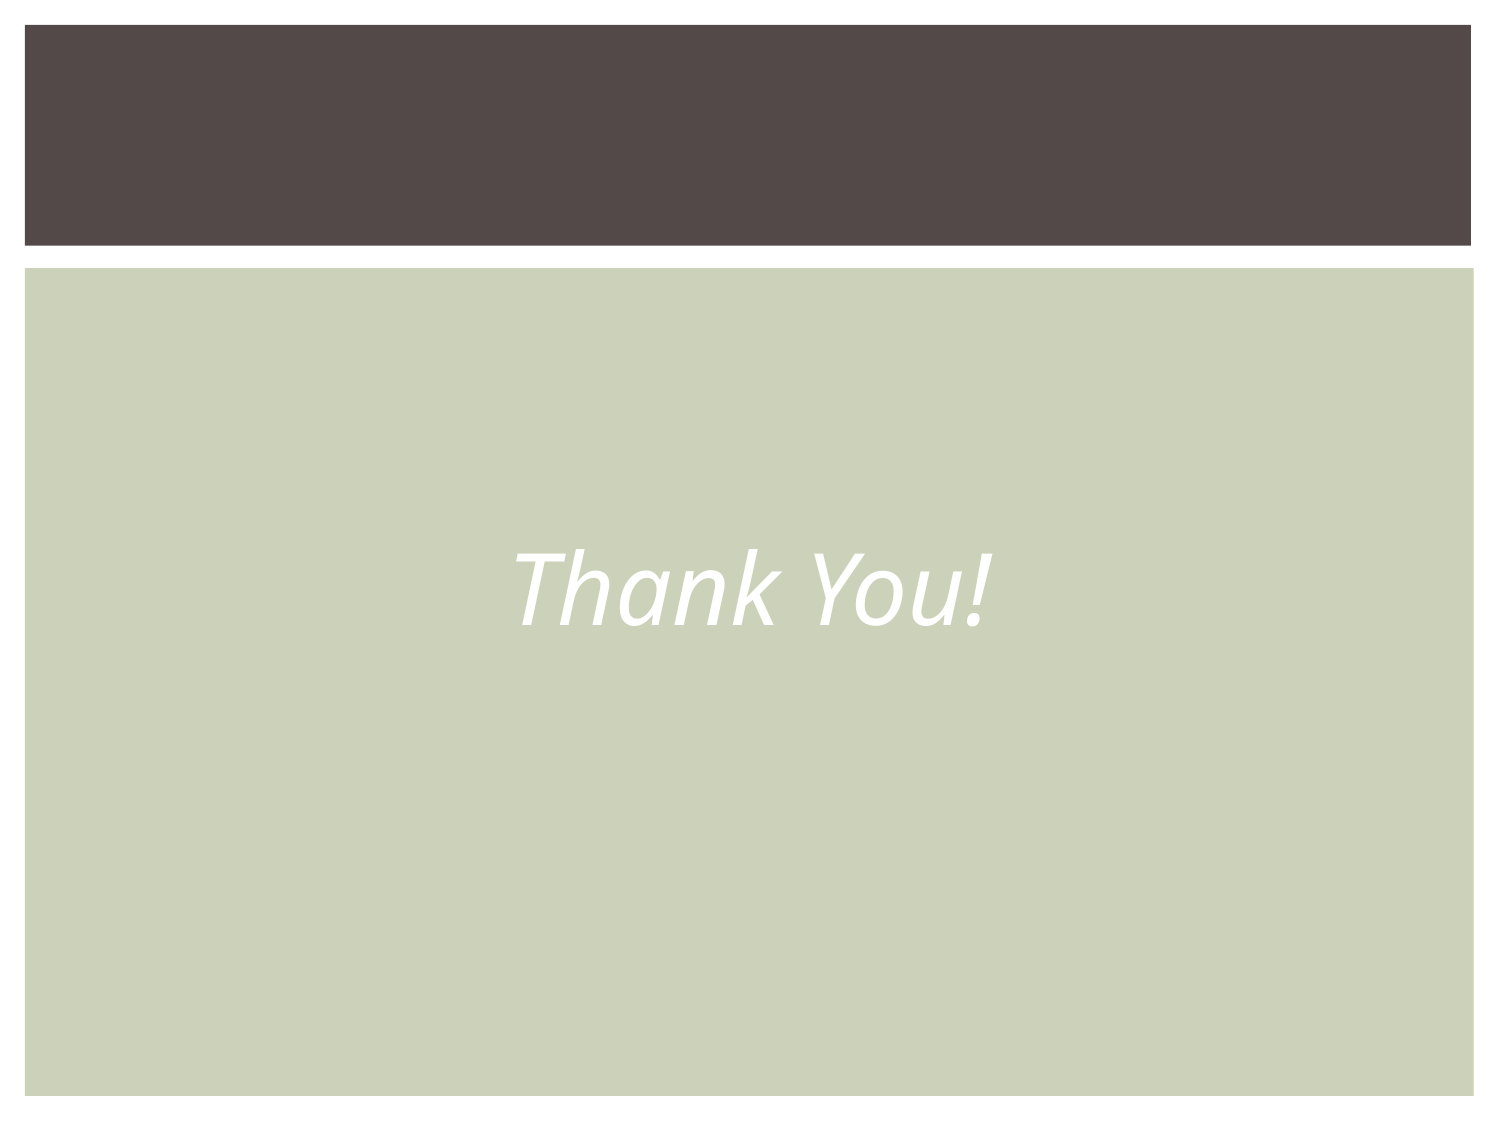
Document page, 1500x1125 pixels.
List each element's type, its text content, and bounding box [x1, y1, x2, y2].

text_box Thank You! [374, 418, 1125, 854]
